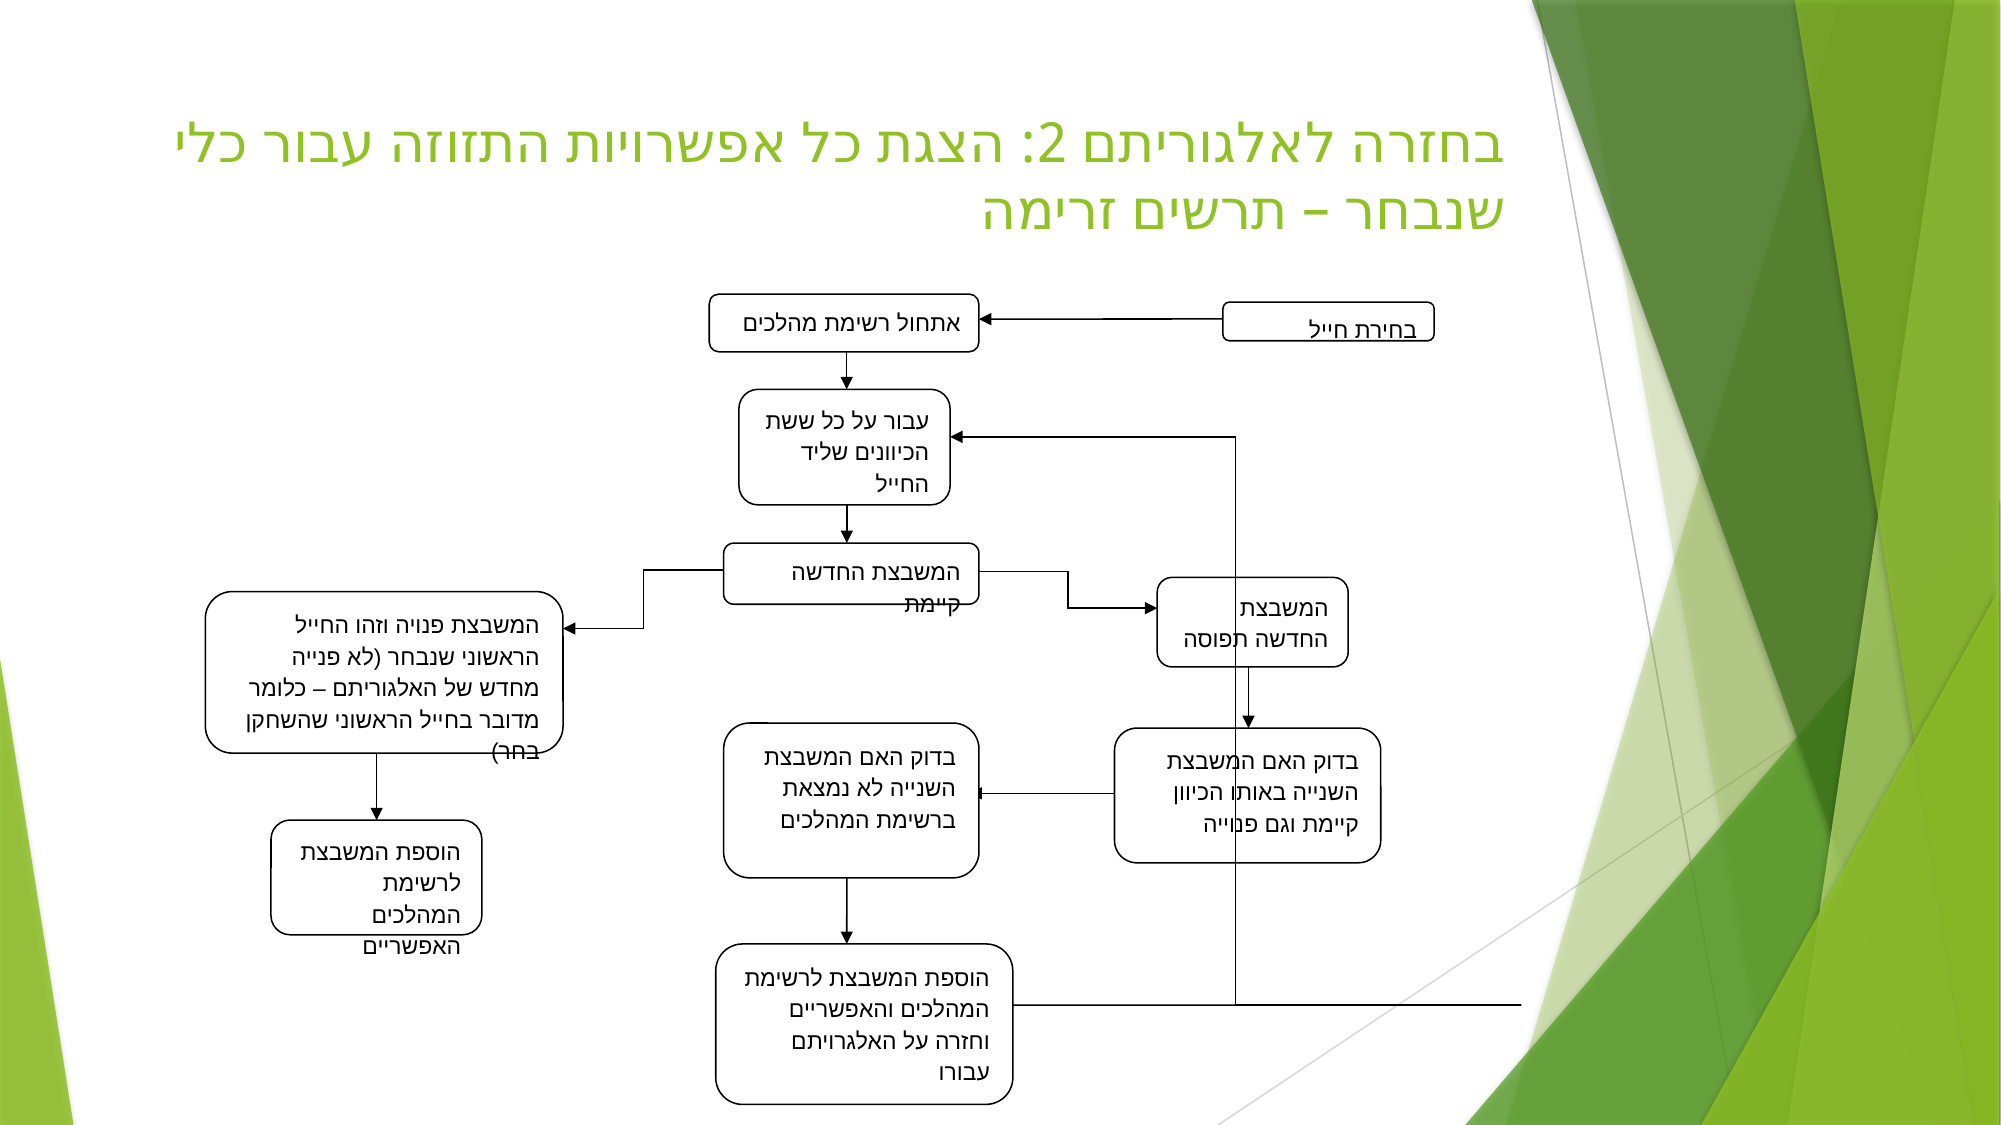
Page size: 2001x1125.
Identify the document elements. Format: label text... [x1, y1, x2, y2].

title בחזרה לאלגוריתם 2: הצגת כל אפשרויות התזוזה עבור כלי שנבחר – תרשים זרימה [111, 99, 1522, 317]
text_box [204, 293, 1522, 1105]
